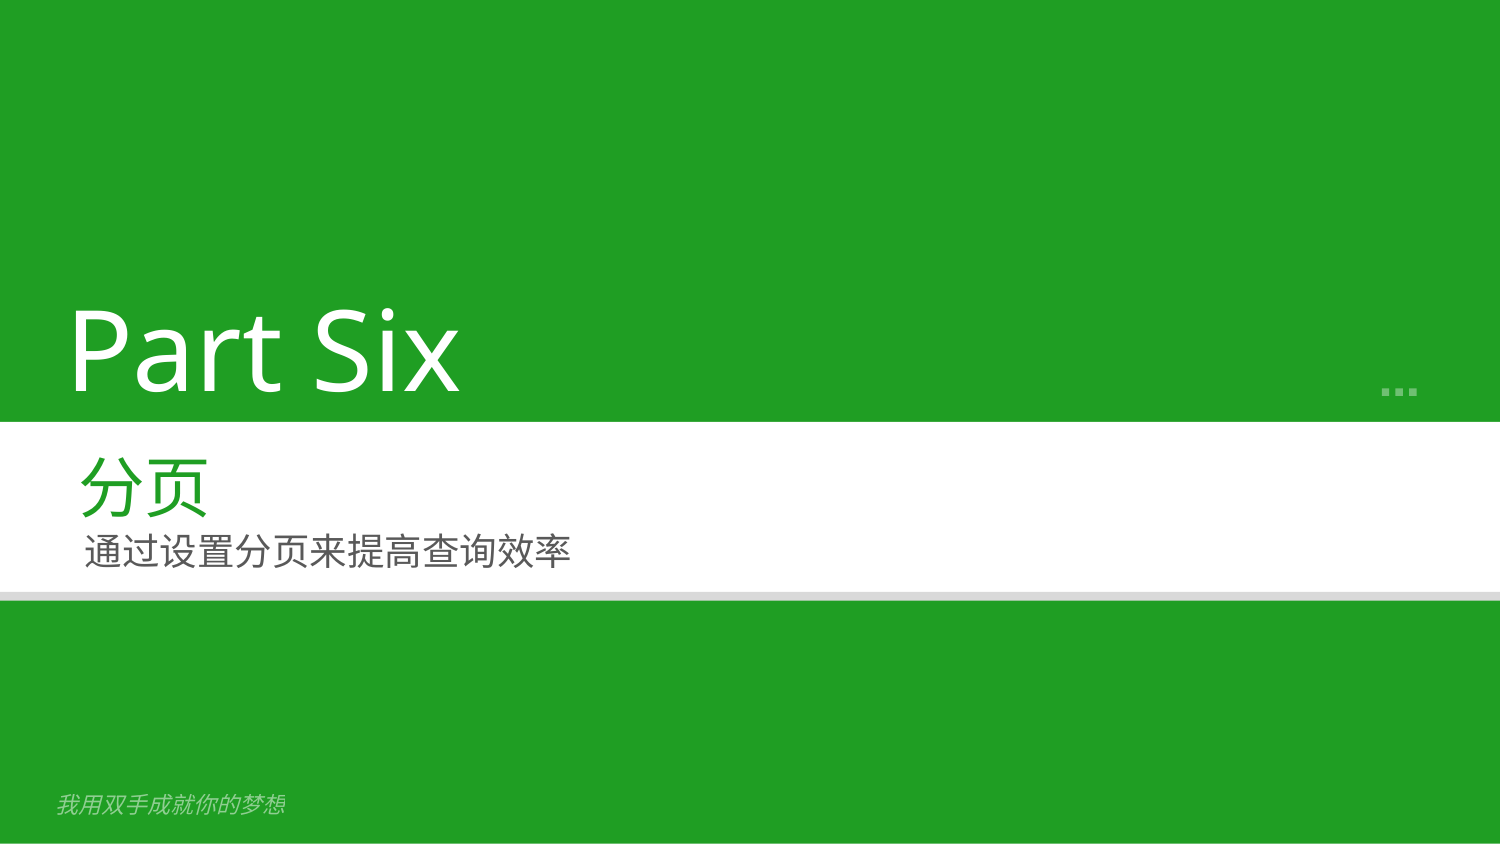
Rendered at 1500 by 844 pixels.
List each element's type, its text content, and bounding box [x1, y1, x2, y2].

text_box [1381, 388, 1417, 397]
text_box [0, 420, 1500, 590]
text_box [0, 603, 1500, 844]
text_box [0, 0, 1500, 420]
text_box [62, 438, 591, 582]
text_box [0, 590, 1500, 603]
text_box Part Six [50, 271, 478, 422]
text_box 我用双手成就你的梦想 [40, 783, 301, 826]
